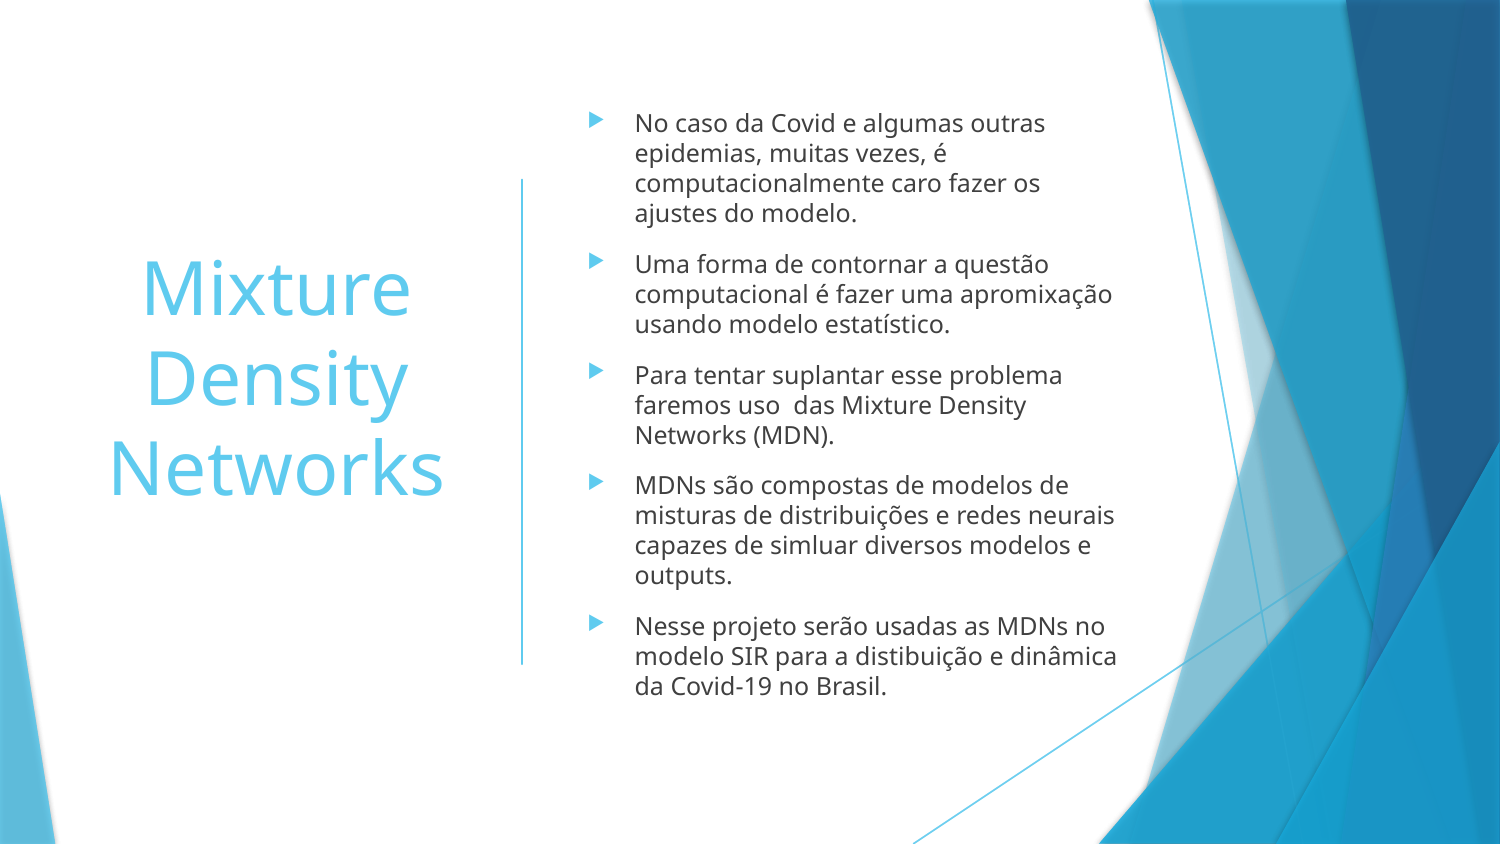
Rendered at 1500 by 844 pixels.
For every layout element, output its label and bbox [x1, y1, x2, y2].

text_box [0, 0, 1500, 844]
